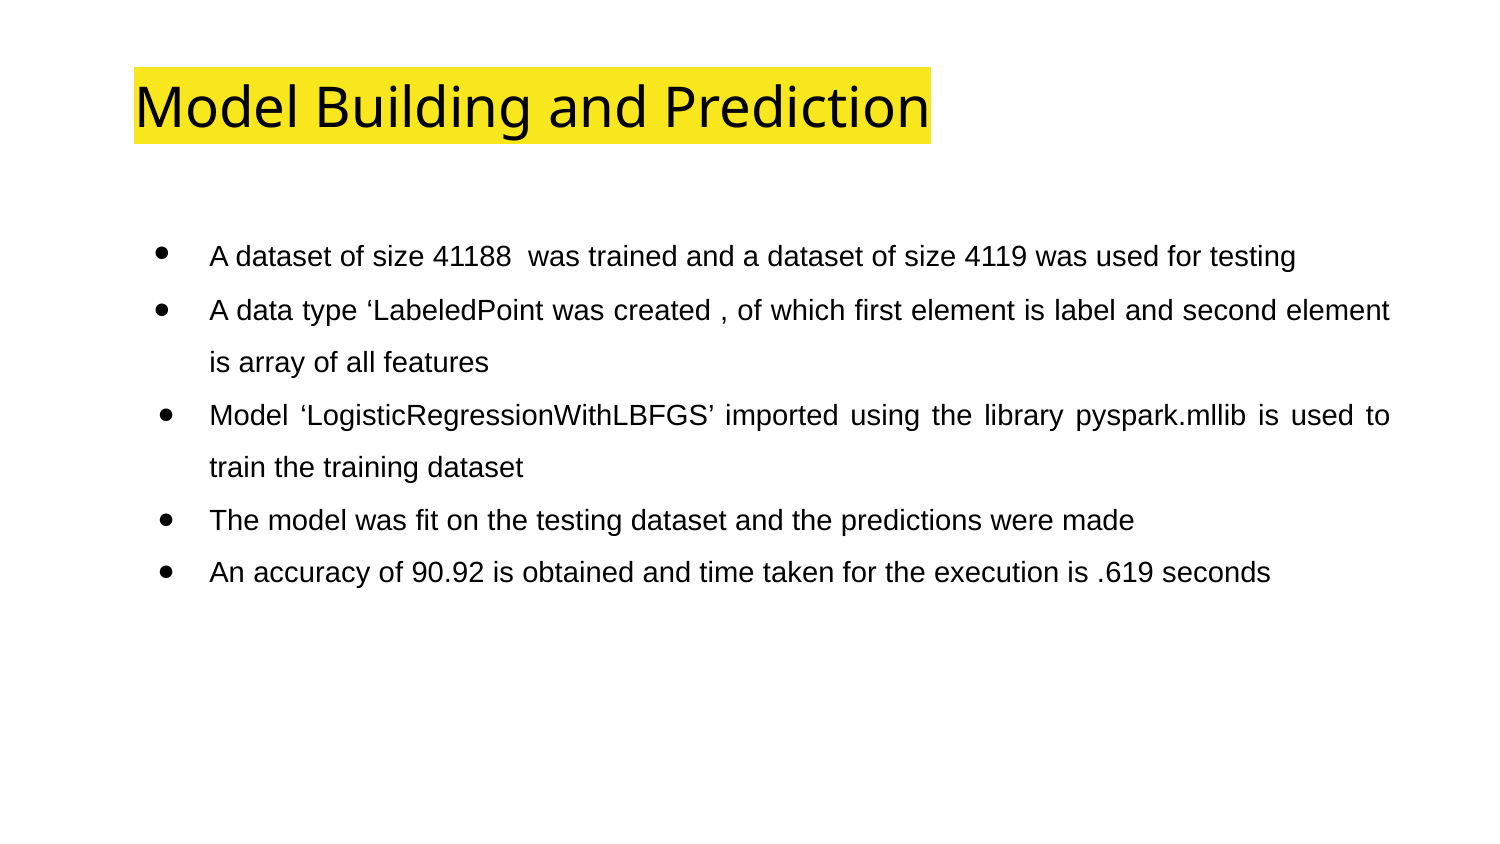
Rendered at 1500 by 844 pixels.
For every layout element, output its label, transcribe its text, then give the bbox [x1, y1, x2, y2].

title Model Building and Prediction [134, 56, 1414, 156]
list A dataset of size 41188 was trained and a dataset of size 4119 was used for testing A data type ‘LabeledPoint was created , of which first element is label and second element is array of all features Model ‘LogisticRegressionWithLBFGS’ imported using the library pyspark.mllib is used to train the training dataset The model was fit on the testing dataset and the predictions were made An accuracy of 90.92 is obtained and time taken for the execution is .619 seconds [134, 156, 1393, 765]
